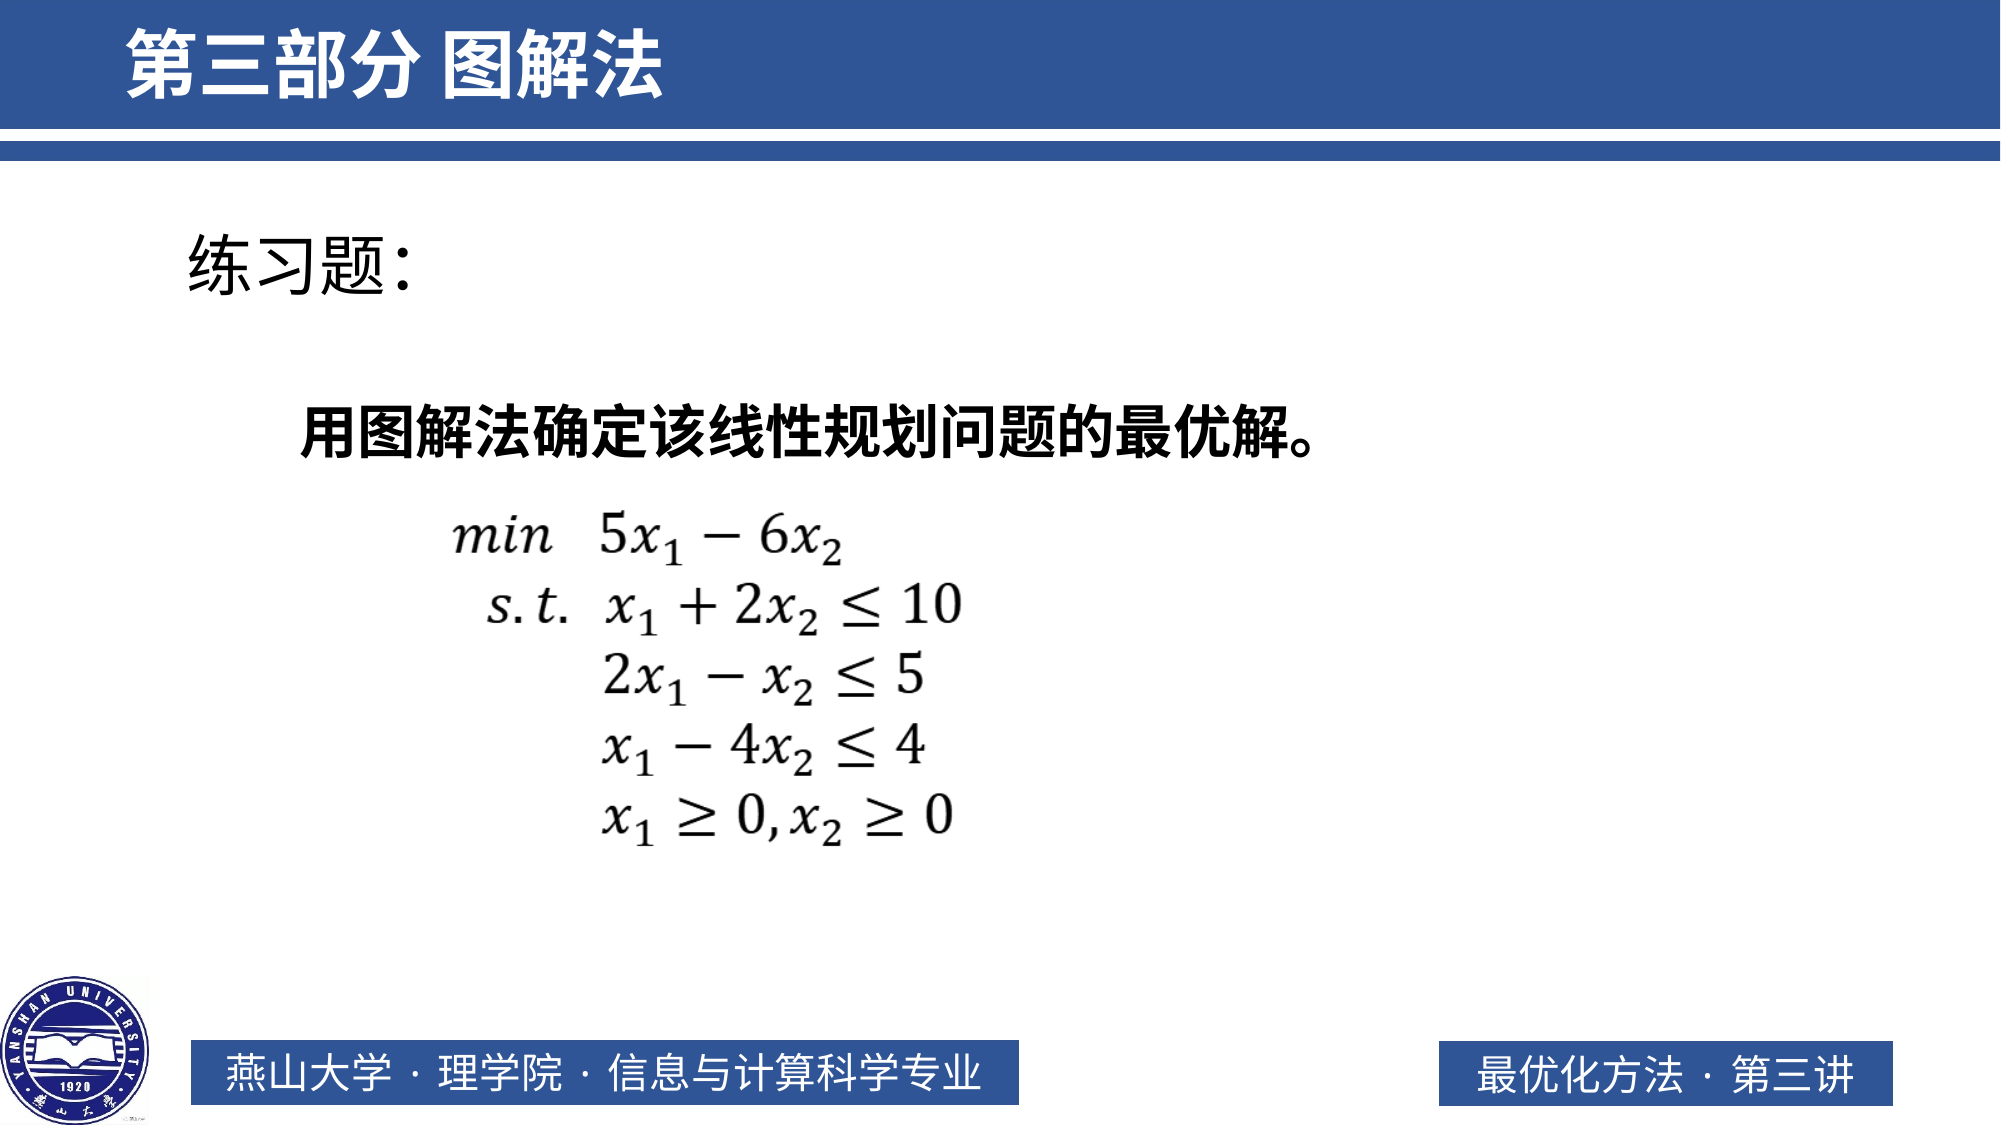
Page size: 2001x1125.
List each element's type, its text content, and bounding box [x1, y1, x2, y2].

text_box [171, 215, 1515, 910]
picture [0, 976, 149, 1125]
text_box 第三部分 图解法 [108, 10, 1394, 116]
